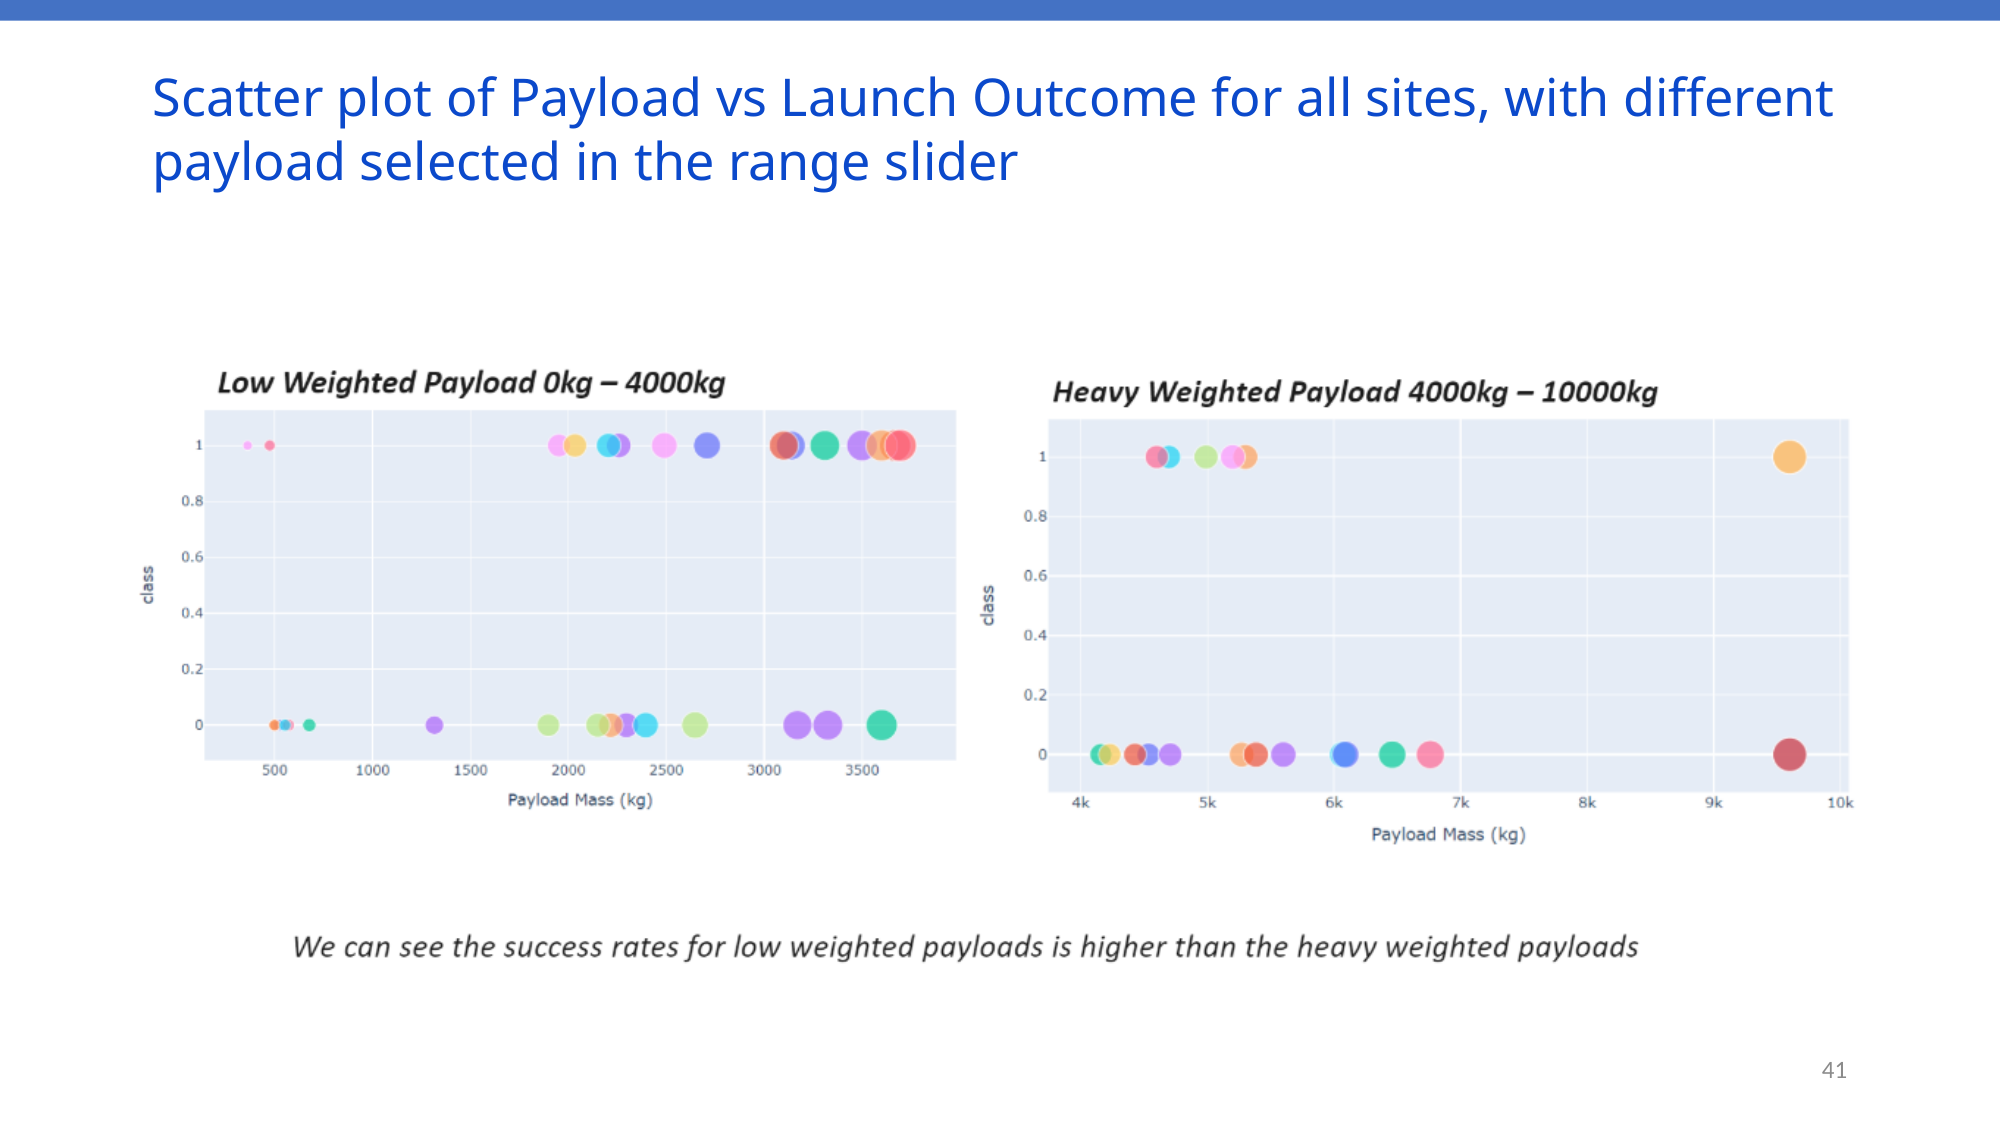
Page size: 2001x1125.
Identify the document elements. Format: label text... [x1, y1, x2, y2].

text_box [0, 0, 2000, 21]
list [137, 359, 1863, 981]
text_box Scatter plot of Payload vs Launch Outcome for all sites, with different payload selected in the range slider [137, 47, 1863, 201]
slide_number 41 [1412, 1042, 1863, 1103]
